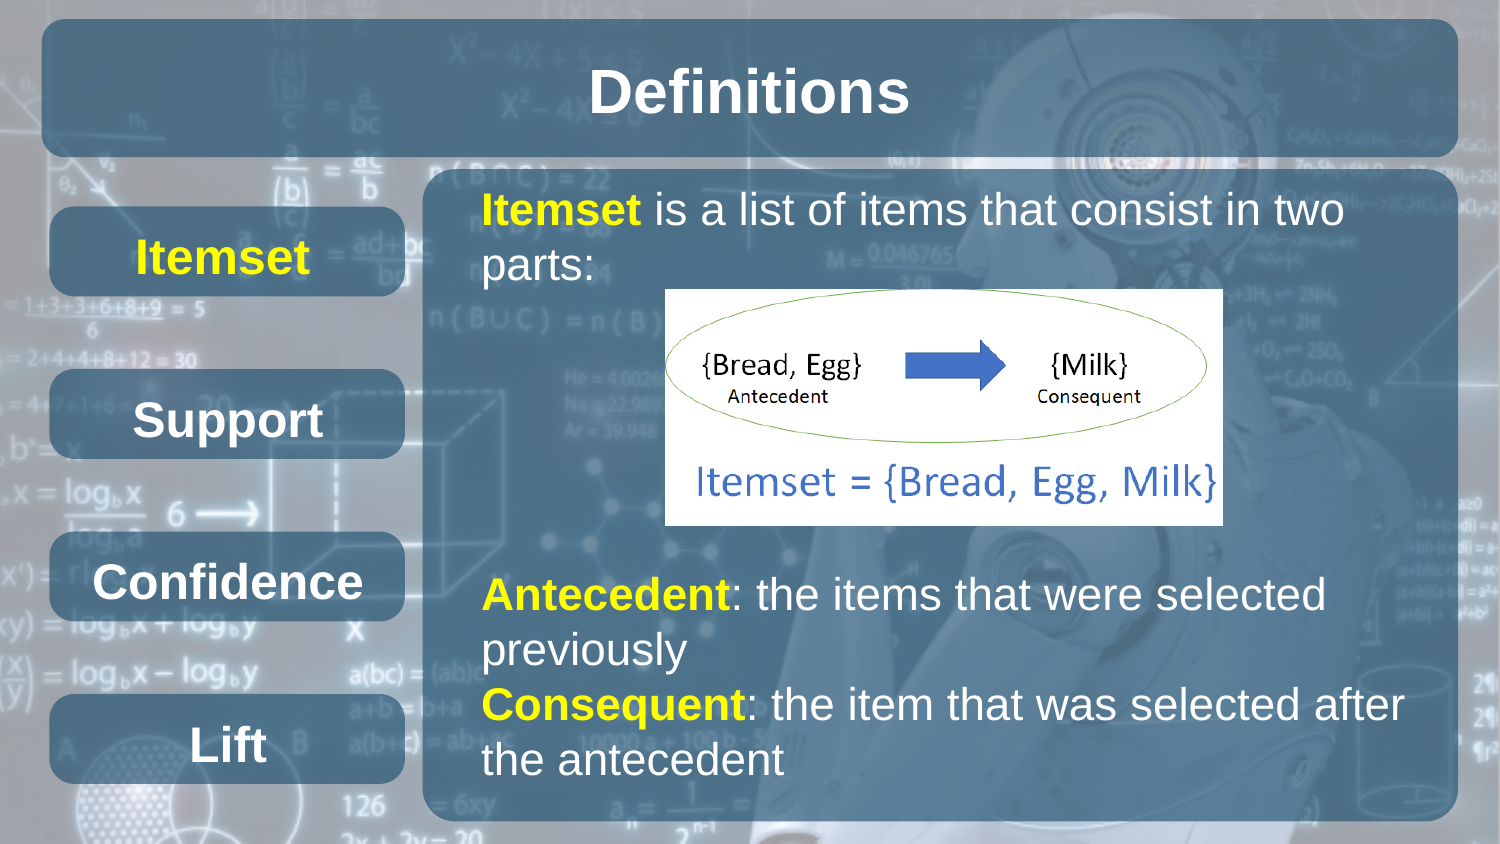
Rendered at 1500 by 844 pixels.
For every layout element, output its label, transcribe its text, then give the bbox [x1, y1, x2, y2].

text_box Support [55, 371, 401, 462]
text_box Confidence [55, 534, 401, 625]
picture [0, 0, 1500, 844]
text_box Itemset is a list of items that consist in two parts: Antecedent: the items that were selected previously Consequent: the item that was selected after the antecedent [466, 164, 1423, 820]
title Definitions [49, 43, 1451, 134]
text_box Itemset [55, 209, 390, 303]
text_box Lift [55, 697, 401, 776]
